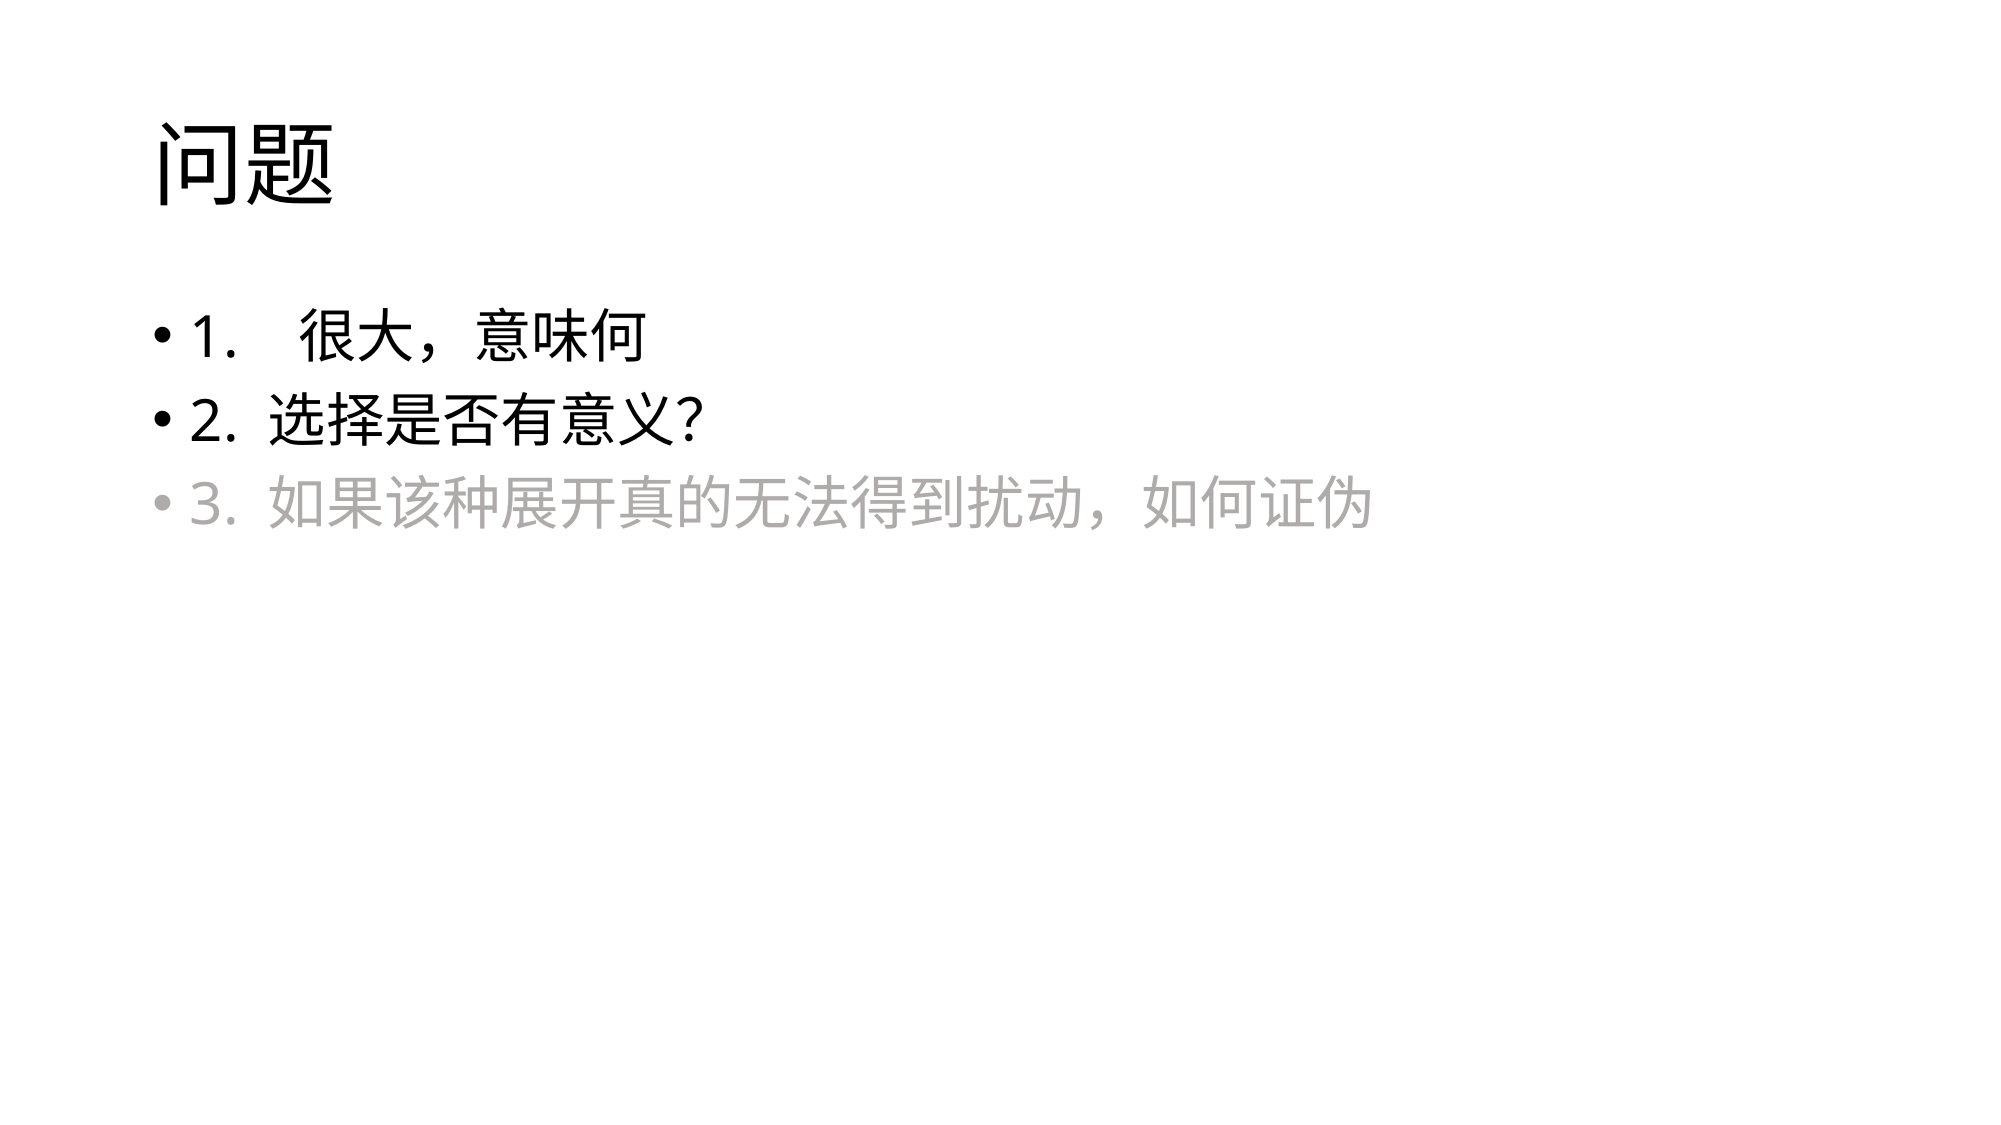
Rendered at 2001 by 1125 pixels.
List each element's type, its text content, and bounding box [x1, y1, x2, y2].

title 问题 [137, 59, 1863, 278]
